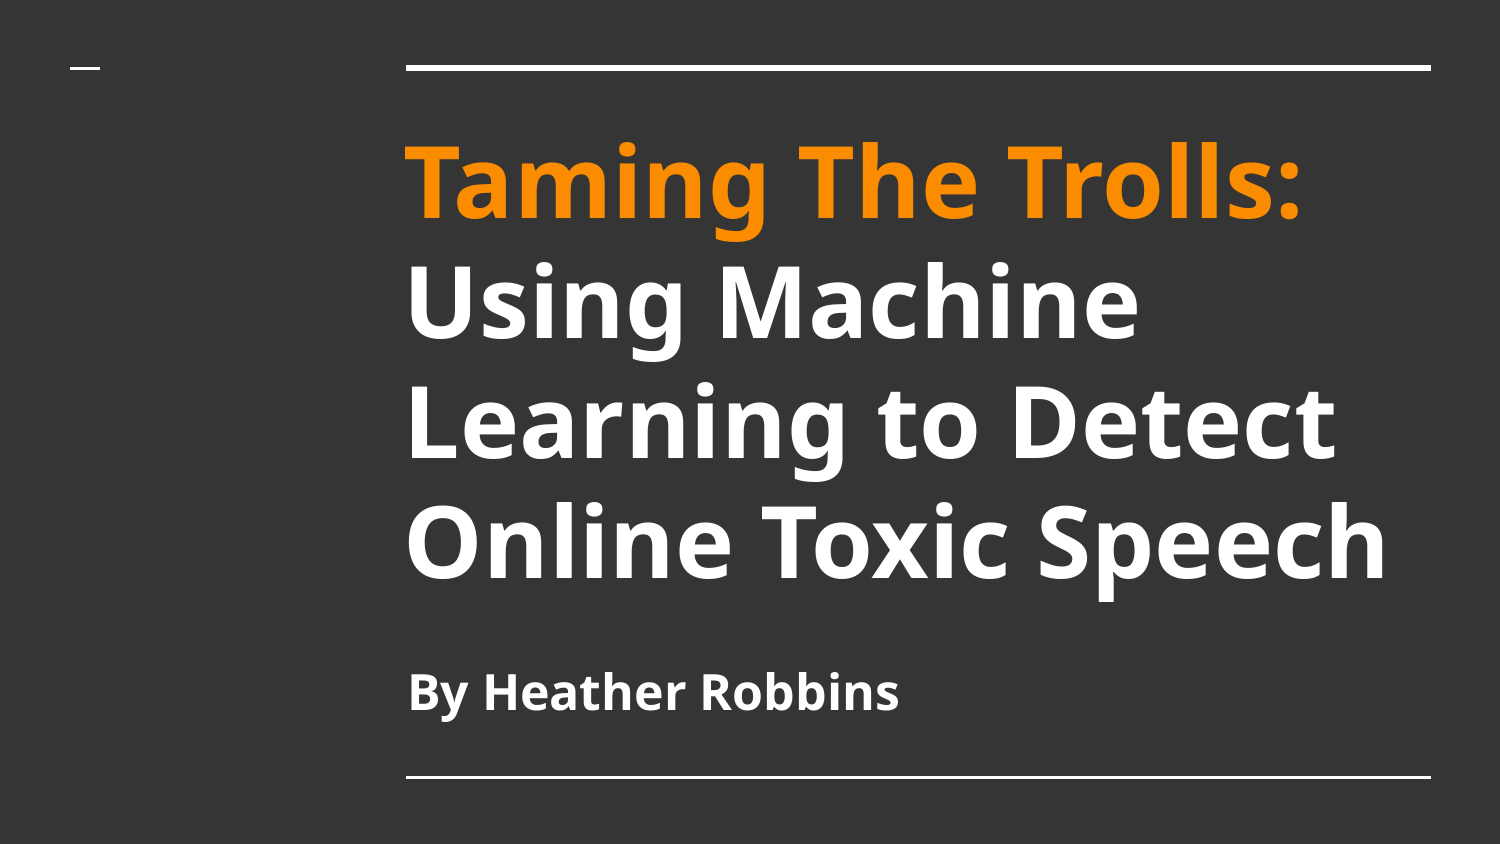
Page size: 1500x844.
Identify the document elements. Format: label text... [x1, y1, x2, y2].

title Taming The Trolls: Using Machine Learning to Detect Online Toxic Speech [389, 103, 1428, 357]
subtitle By Heather Robbins [392, 531, 1431, 735]
